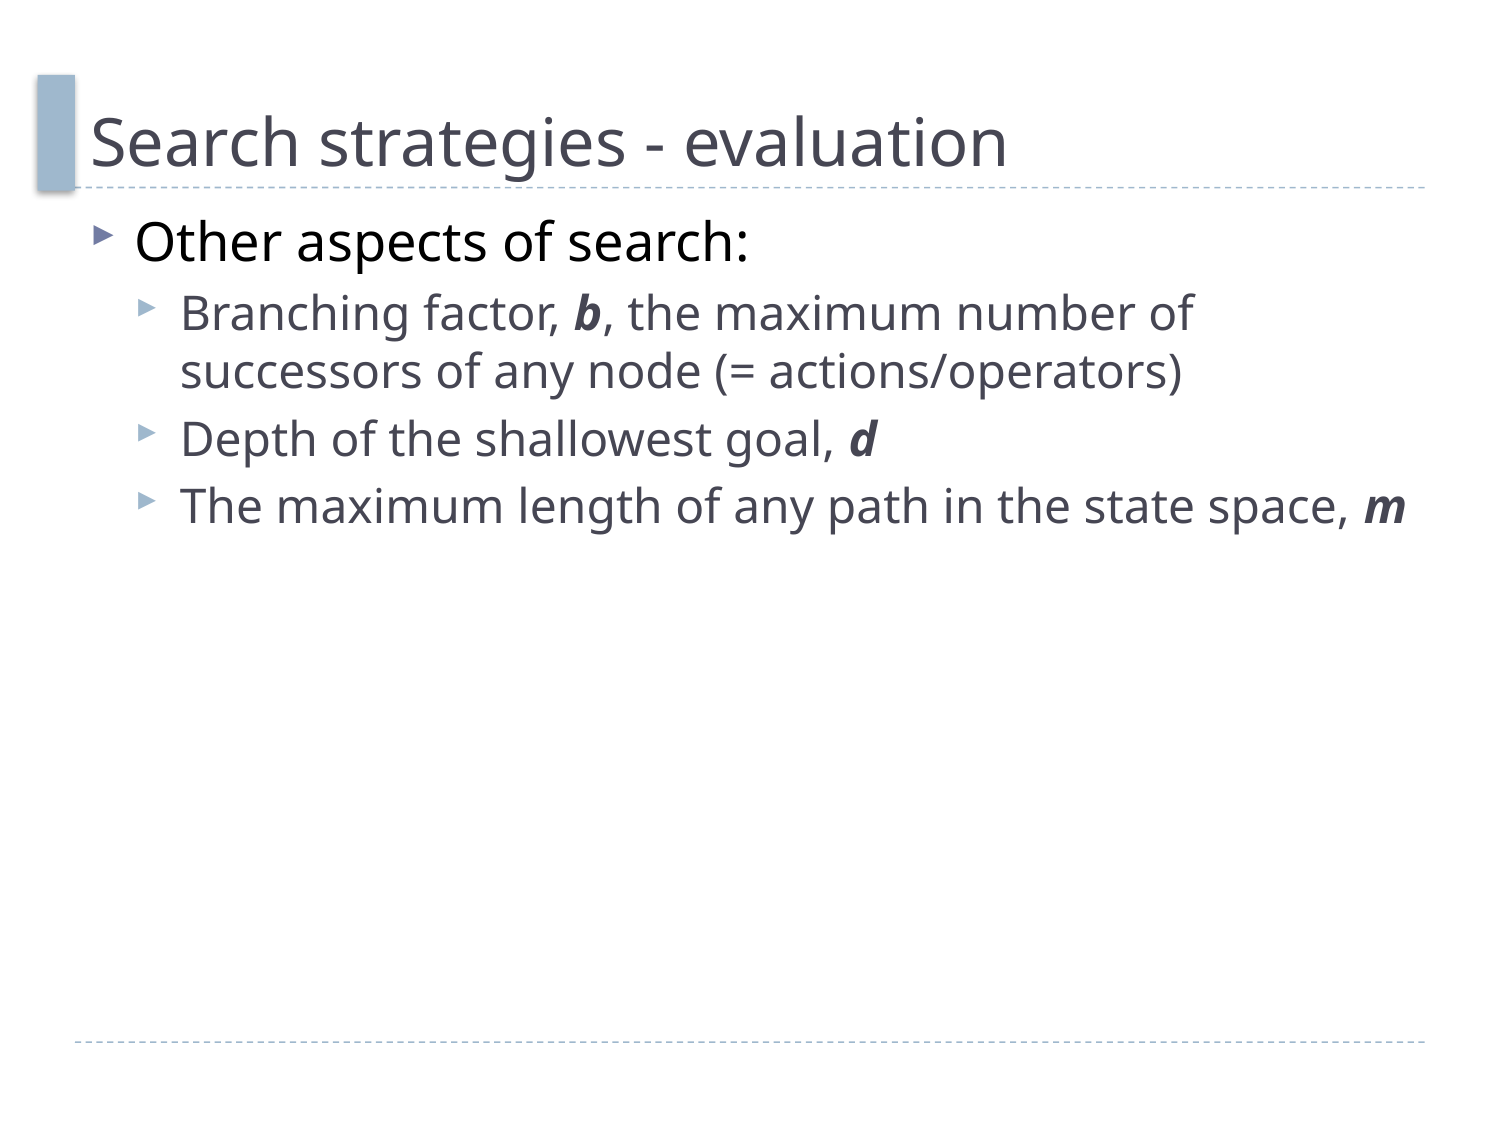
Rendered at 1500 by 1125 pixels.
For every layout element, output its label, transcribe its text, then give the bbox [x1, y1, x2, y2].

list Other aspects of search: Branching factor, b, the maximum number of successors of any node (= actions/operators) Depth of the shallowest goal, d The maximum length of any path in the state space, m [74, 199, 1426, 1011]
title Search strategies - evaluation [74, 24, 1426, 188]
